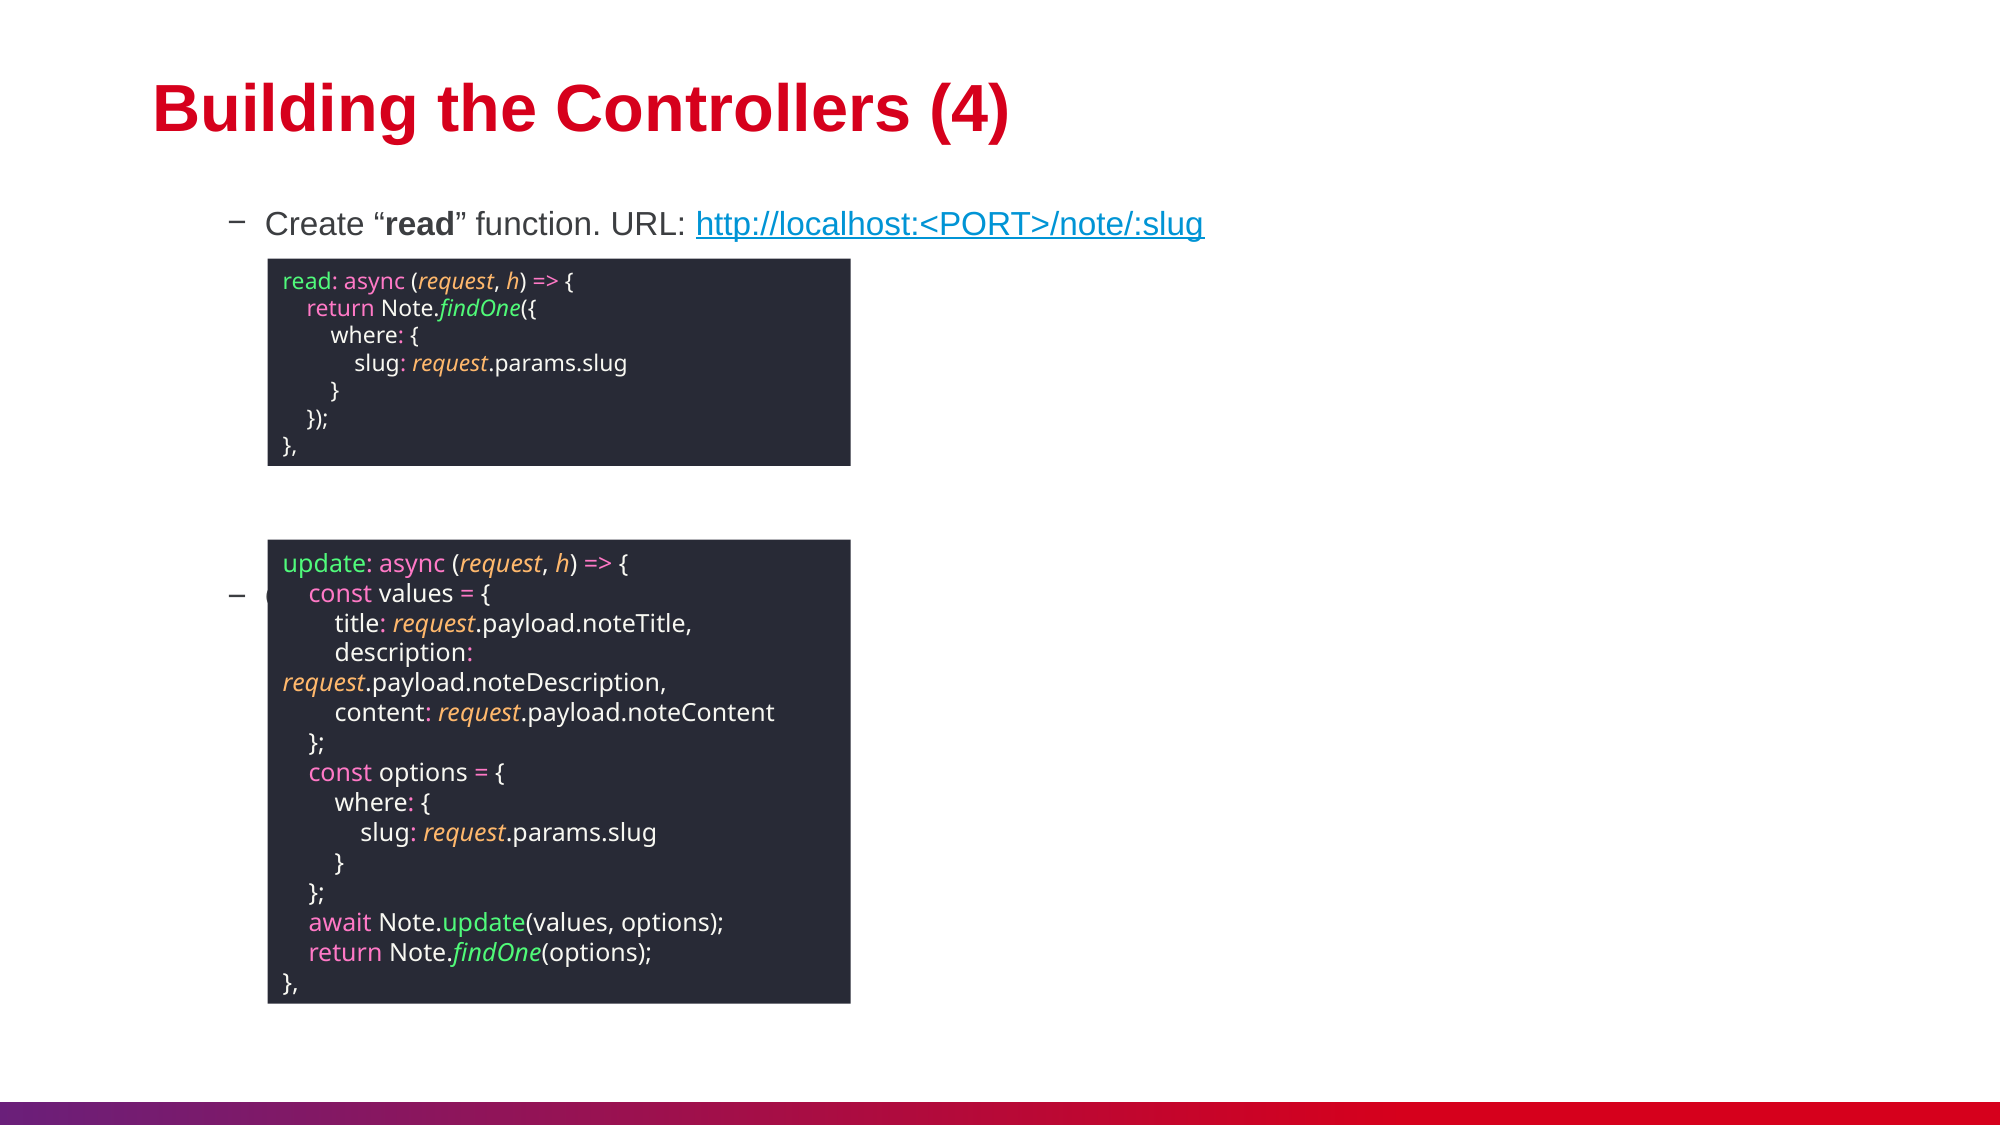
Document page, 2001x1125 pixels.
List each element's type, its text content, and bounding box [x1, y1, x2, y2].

title Building the Controllers (4) [137, 66, 1826, 155]
text_box read: async (request, h) => { return Note.findOne({ where: { slug: request.params.slug } }); }, [267, 258, 851, 466]
text_box update: async (request, h) => { const values = { title: request.payload.noteTitle, description: request.payload.noteDescription, content: request.payload.noteContent }; const options = { where: { slug: request.params.slug } }; await Note.update(values, options); return Note.findOne(options); }, [267, 539, 851, 1004]
list Create “read” function. URL: http://localhost:<PORT>/note/:slug Create “update” function: [137, 198, 1826, 959]
